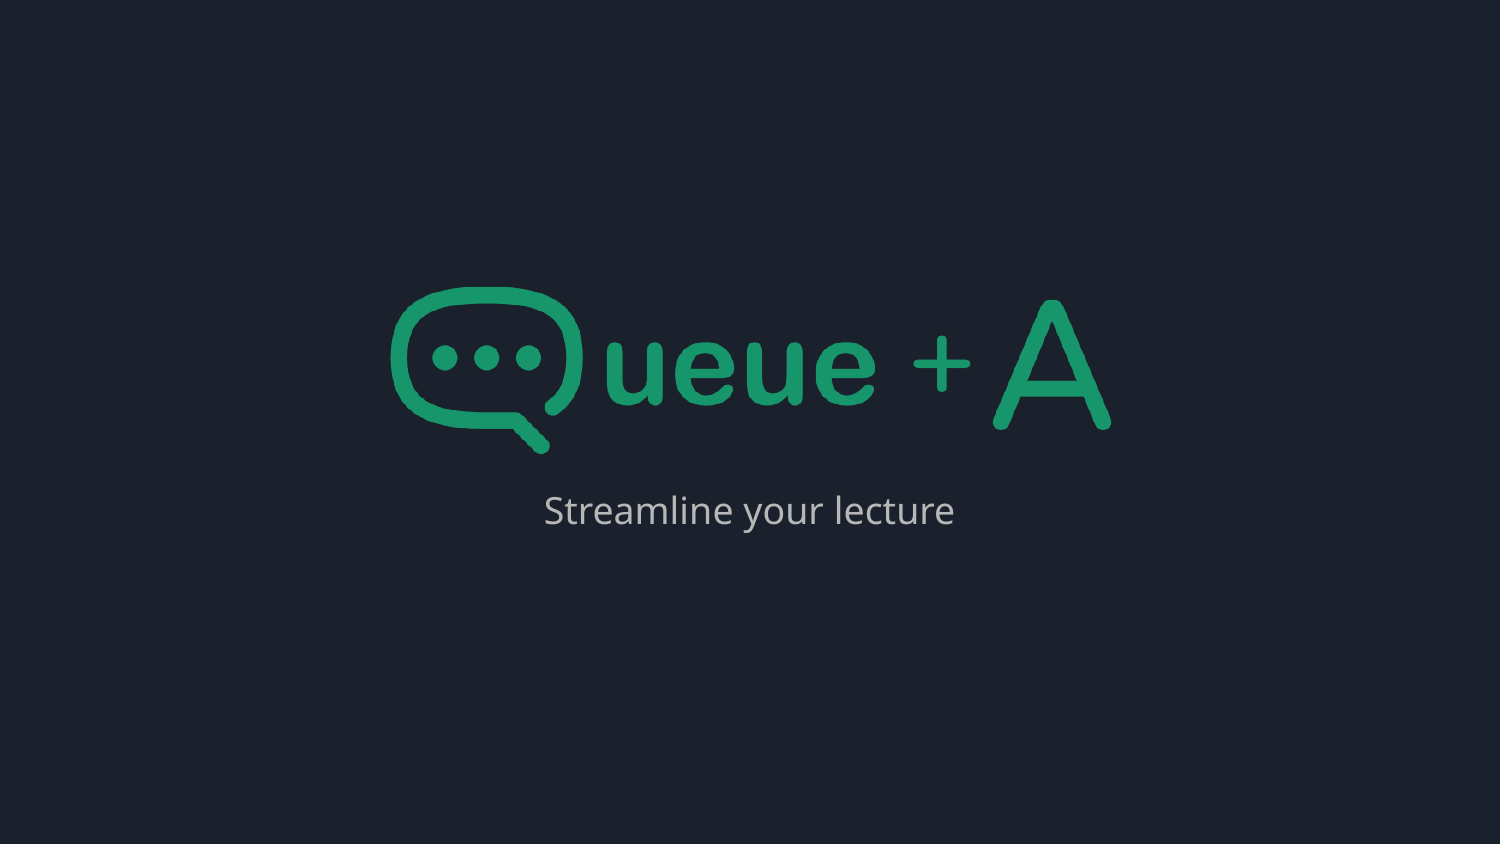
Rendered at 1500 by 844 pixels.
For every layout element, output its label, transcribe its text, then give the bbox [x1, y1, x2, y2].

title Streamline your lecture [409, 504, 1091, 623]
picture [340, 219, 1160, 496]
